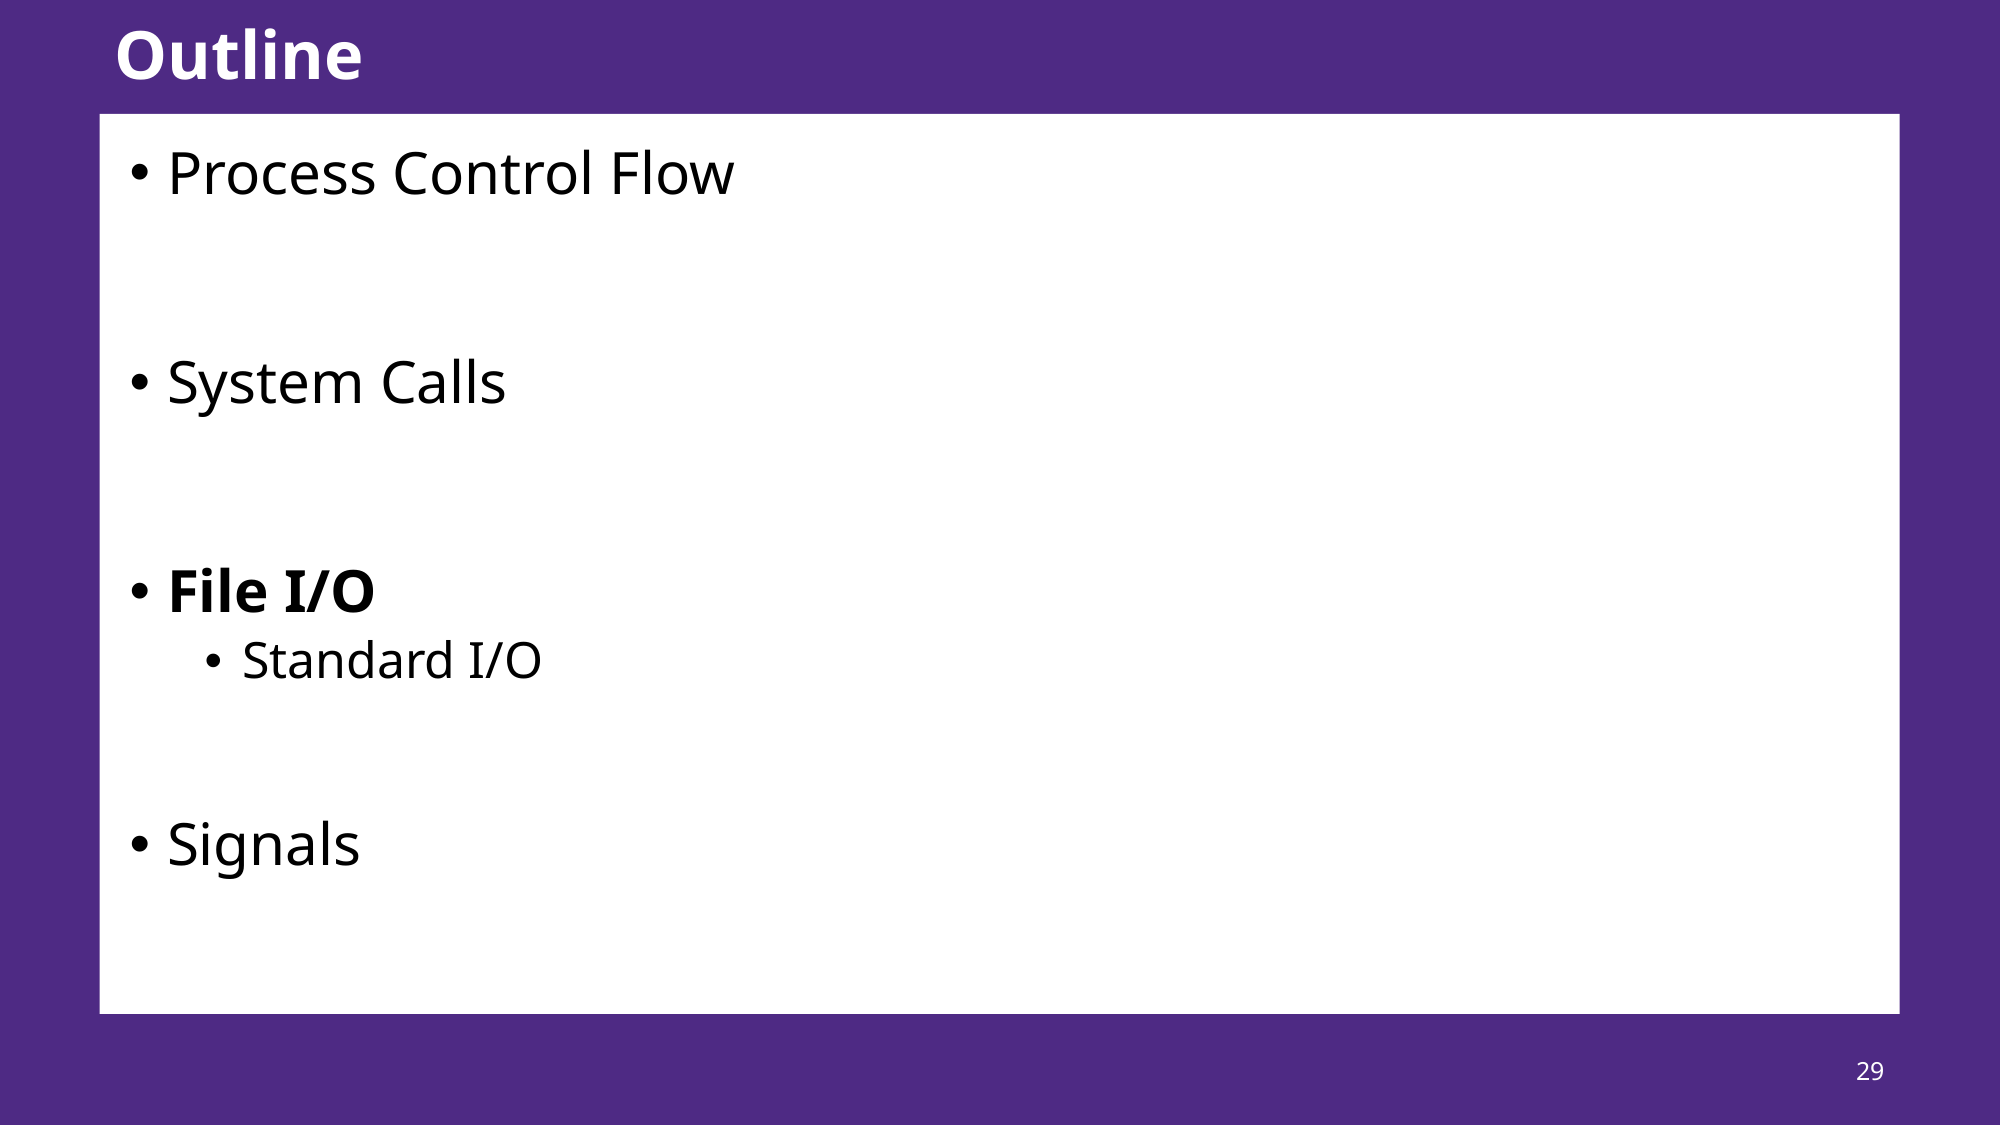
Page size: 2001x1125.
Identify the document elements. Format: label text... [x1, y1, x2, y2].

slide_number 29 [1749, 1042, 1900, 1103]
title Outline [99, 1, 1900, 114]
list Process Control Flow System Calls File I/O Standard I/O Signals [99, 114, 1900, 1014]
